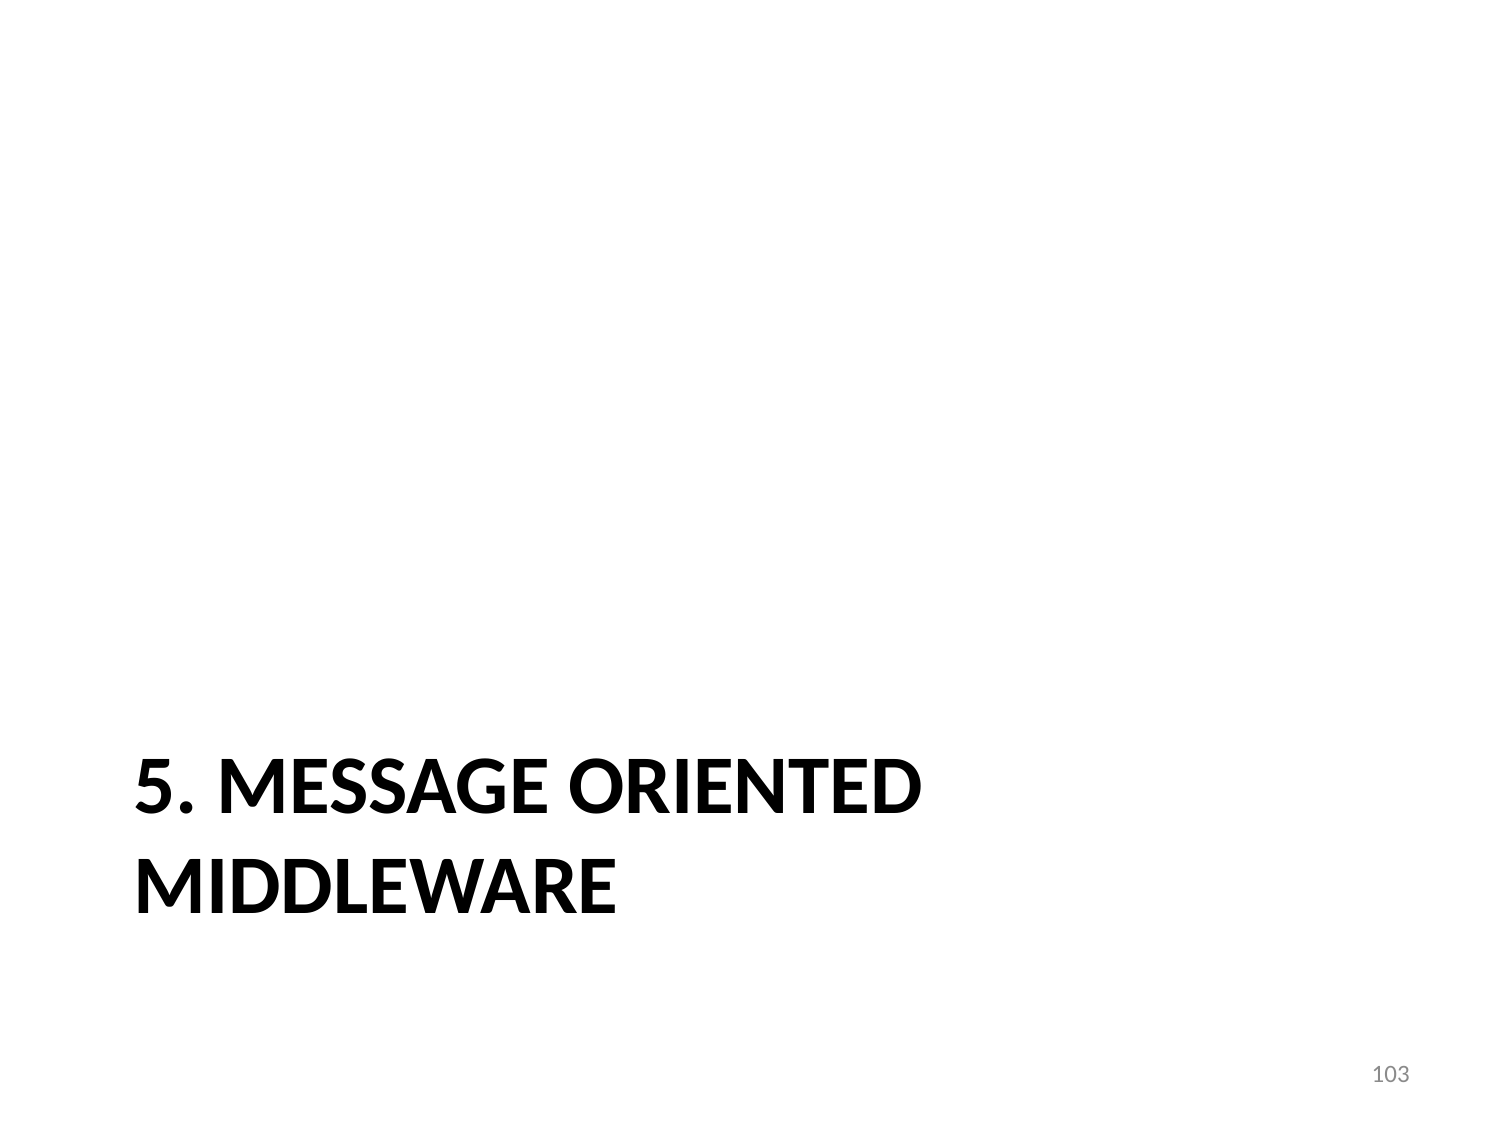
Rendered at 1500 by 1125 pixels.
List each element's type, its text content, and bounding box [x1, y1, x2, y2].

title 5. Message oriented middleware [118, 722, 1394, 947]
slide_number 103 [1074, 1042, 1425, 1103]
